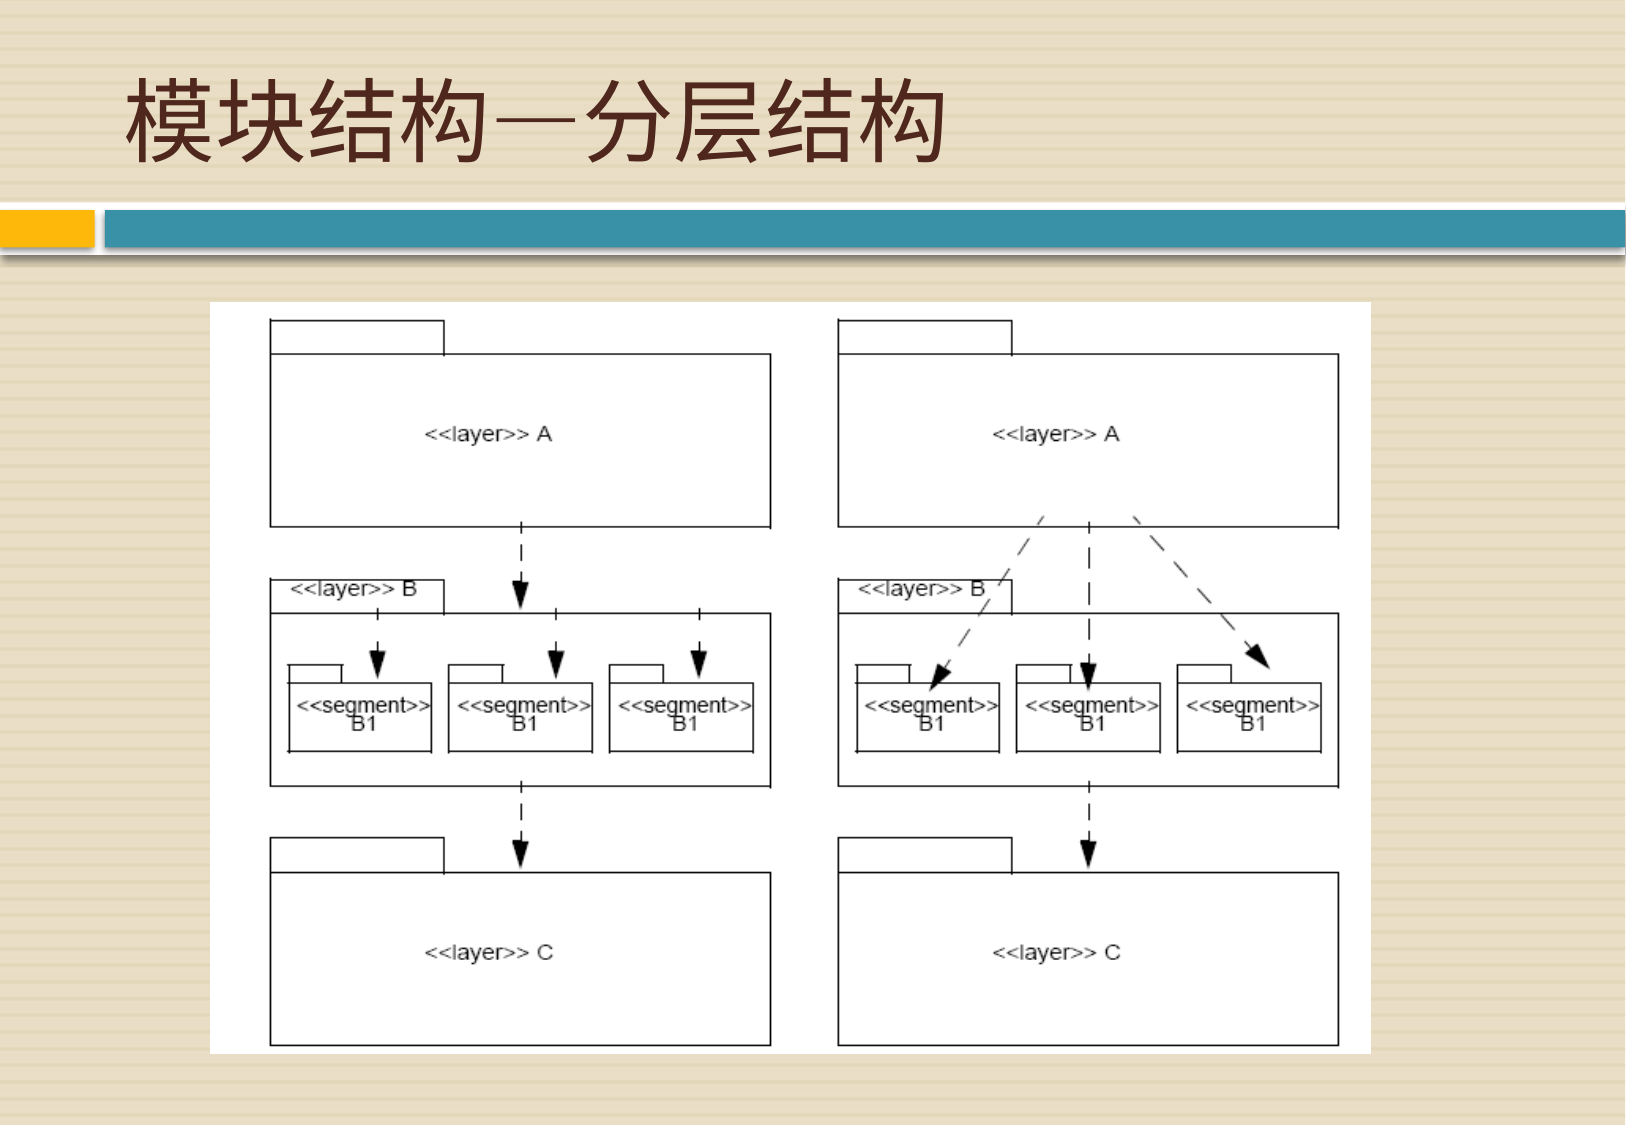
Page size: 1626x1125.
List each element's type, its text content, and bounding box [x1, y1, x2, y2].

title 模块结构—分层结构 [108, 37, 1558, 200]
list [209, 302, 1371, 1054]
